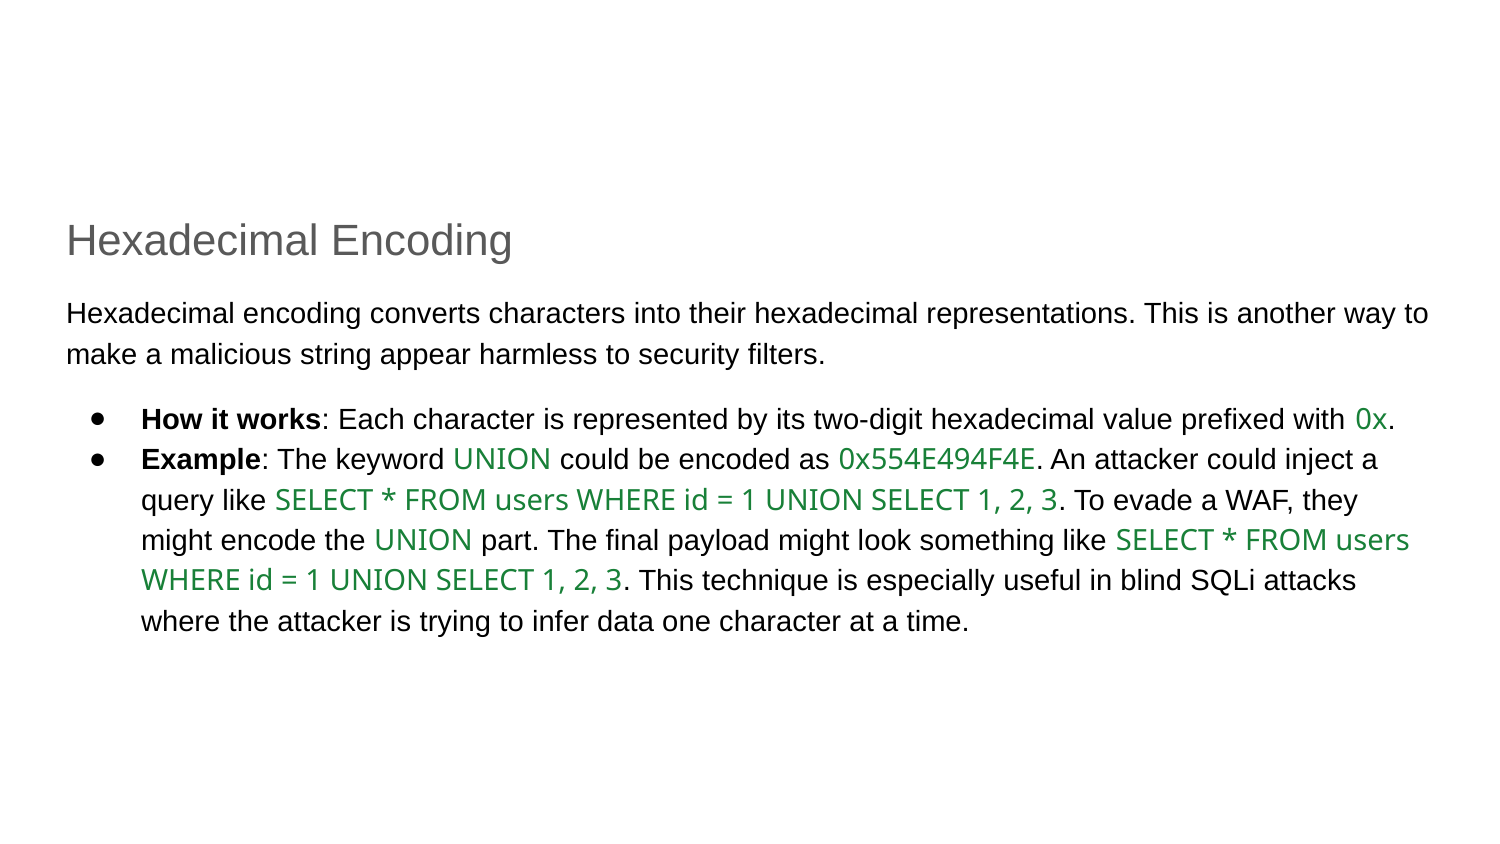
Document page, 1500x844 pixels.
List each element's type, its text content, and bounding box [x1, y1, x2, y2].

list Hexadecimal Encoding Hexadecimal encoding converts characters into their hexadecimal representations. This is another way to make a malicious string appear harmless to security filters. How it works: Each character is represented by its two-digit hexadecimal value prefixed with 0x. Example: The keyword UNION could be encoded as 0x554E494F4E. An attacker could inject a query like SELECT * FROM users WHERE id = 1 UNION SELECT 1, 2, 3. To evade a WAF, they might encode the UNION part. The final payload might look something like SELECT * FROM users WHERE id = 1 UNION SELECT 1, 2, 3. This technique is especially useful in blind SQLi attacks where the attacker is trying to infer data one character at a time. [51, 189, 1449, 750]
